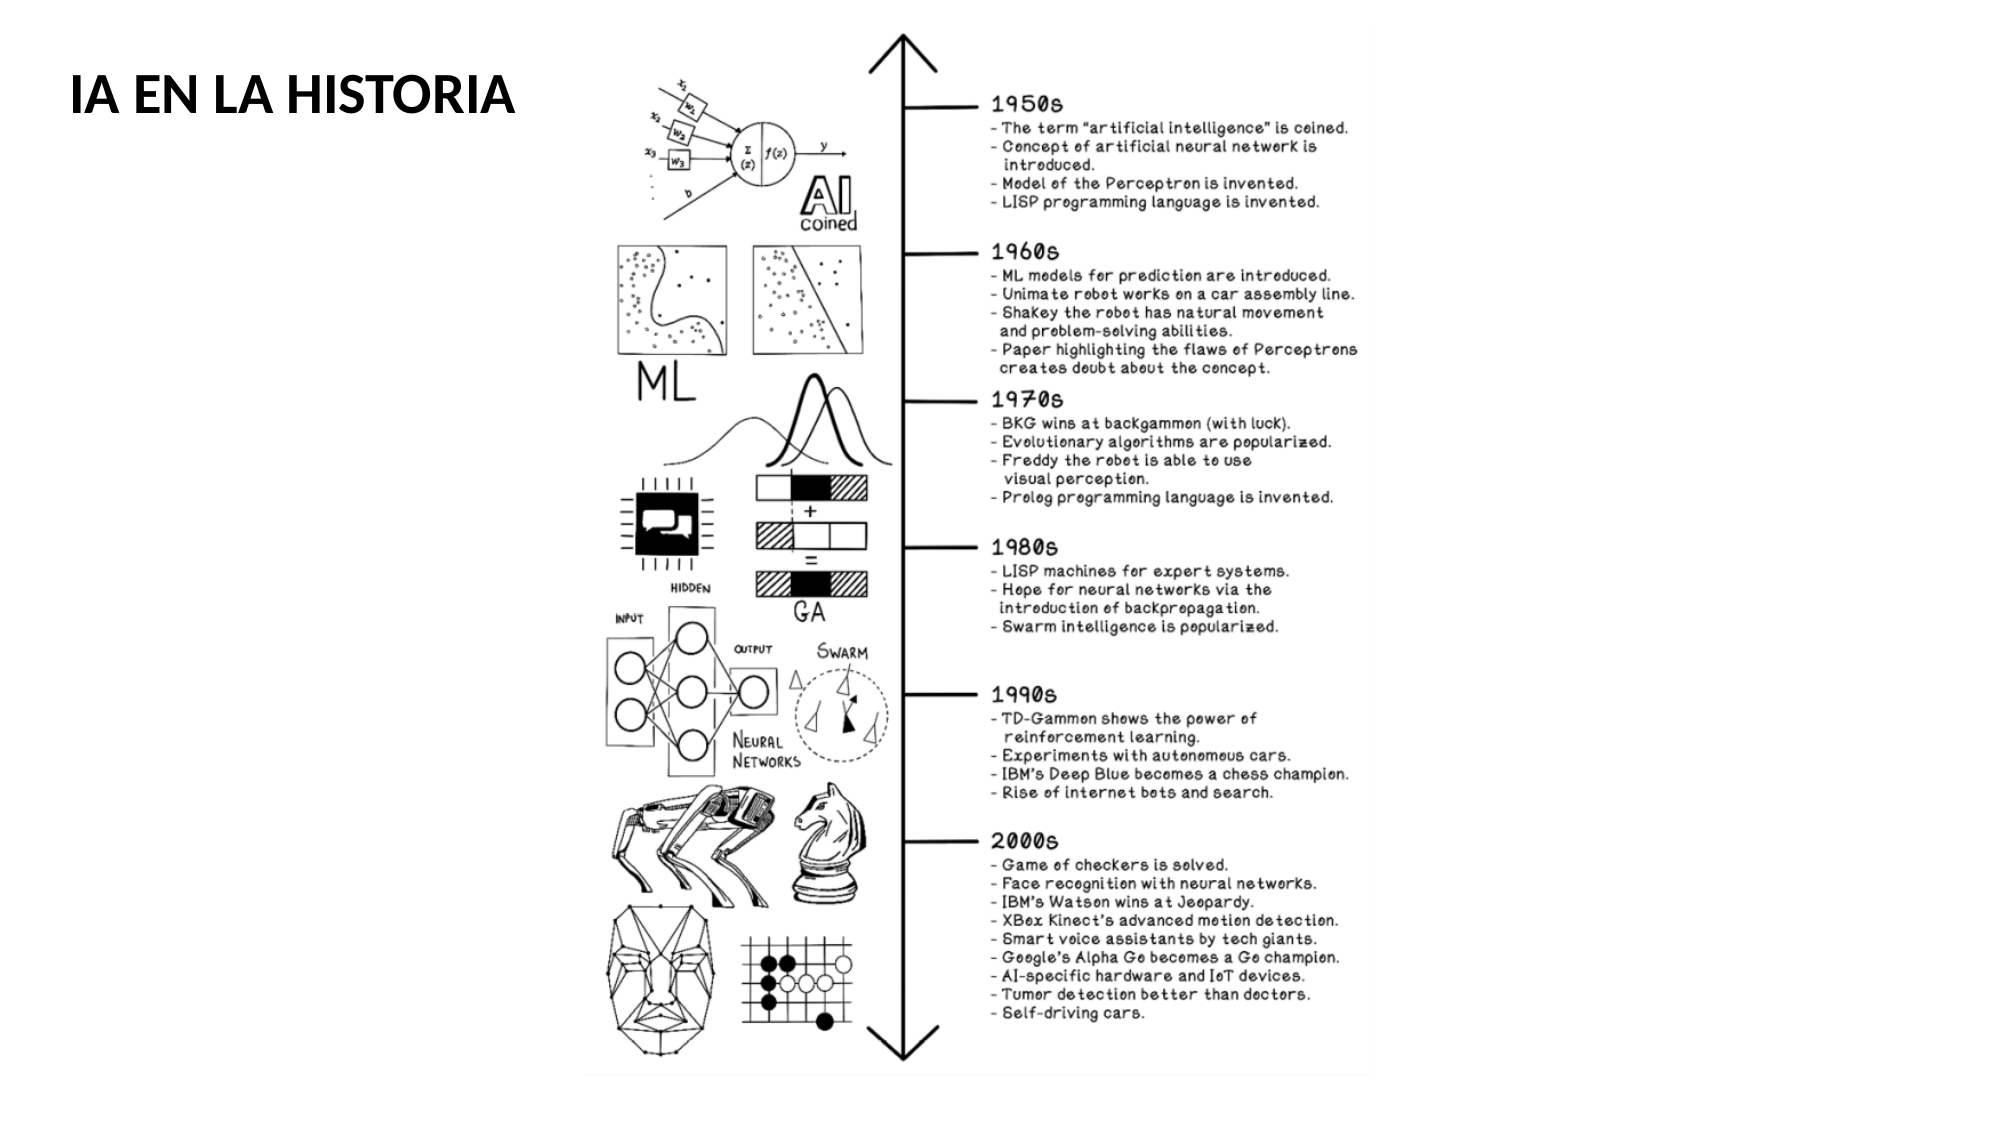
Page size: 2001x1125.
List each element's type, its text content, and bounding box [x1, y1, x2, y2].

text_box IA EN LA HISTORIA [54, 47, 553, 133]
picture [584, 24, 1371, 1088]
